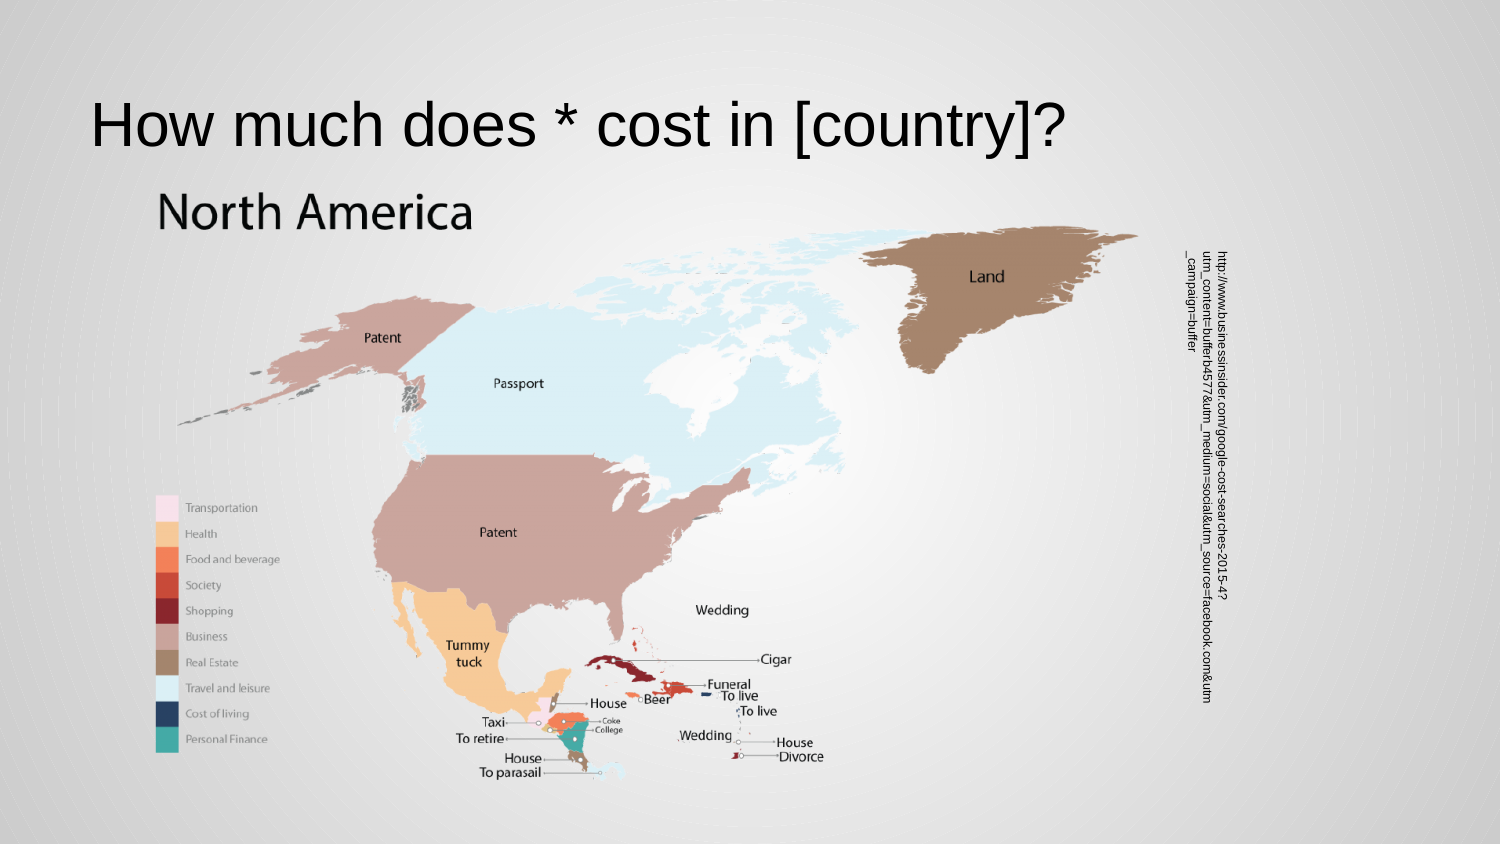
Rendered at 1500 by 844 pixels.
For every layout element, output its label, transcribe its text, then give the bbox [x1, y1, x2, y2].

text_box http://www.businessinsider.com/google-cost-searches-2015-4?utm_content=bufferb4577&utm_medium=social&utm_source=facebook.com&utm_campaign=buffer [1186, 236, 1236, 724]
picture [92, 174, 1182, 812]
title How much does * cost in [country]? [75, 33, 1425, 175]
